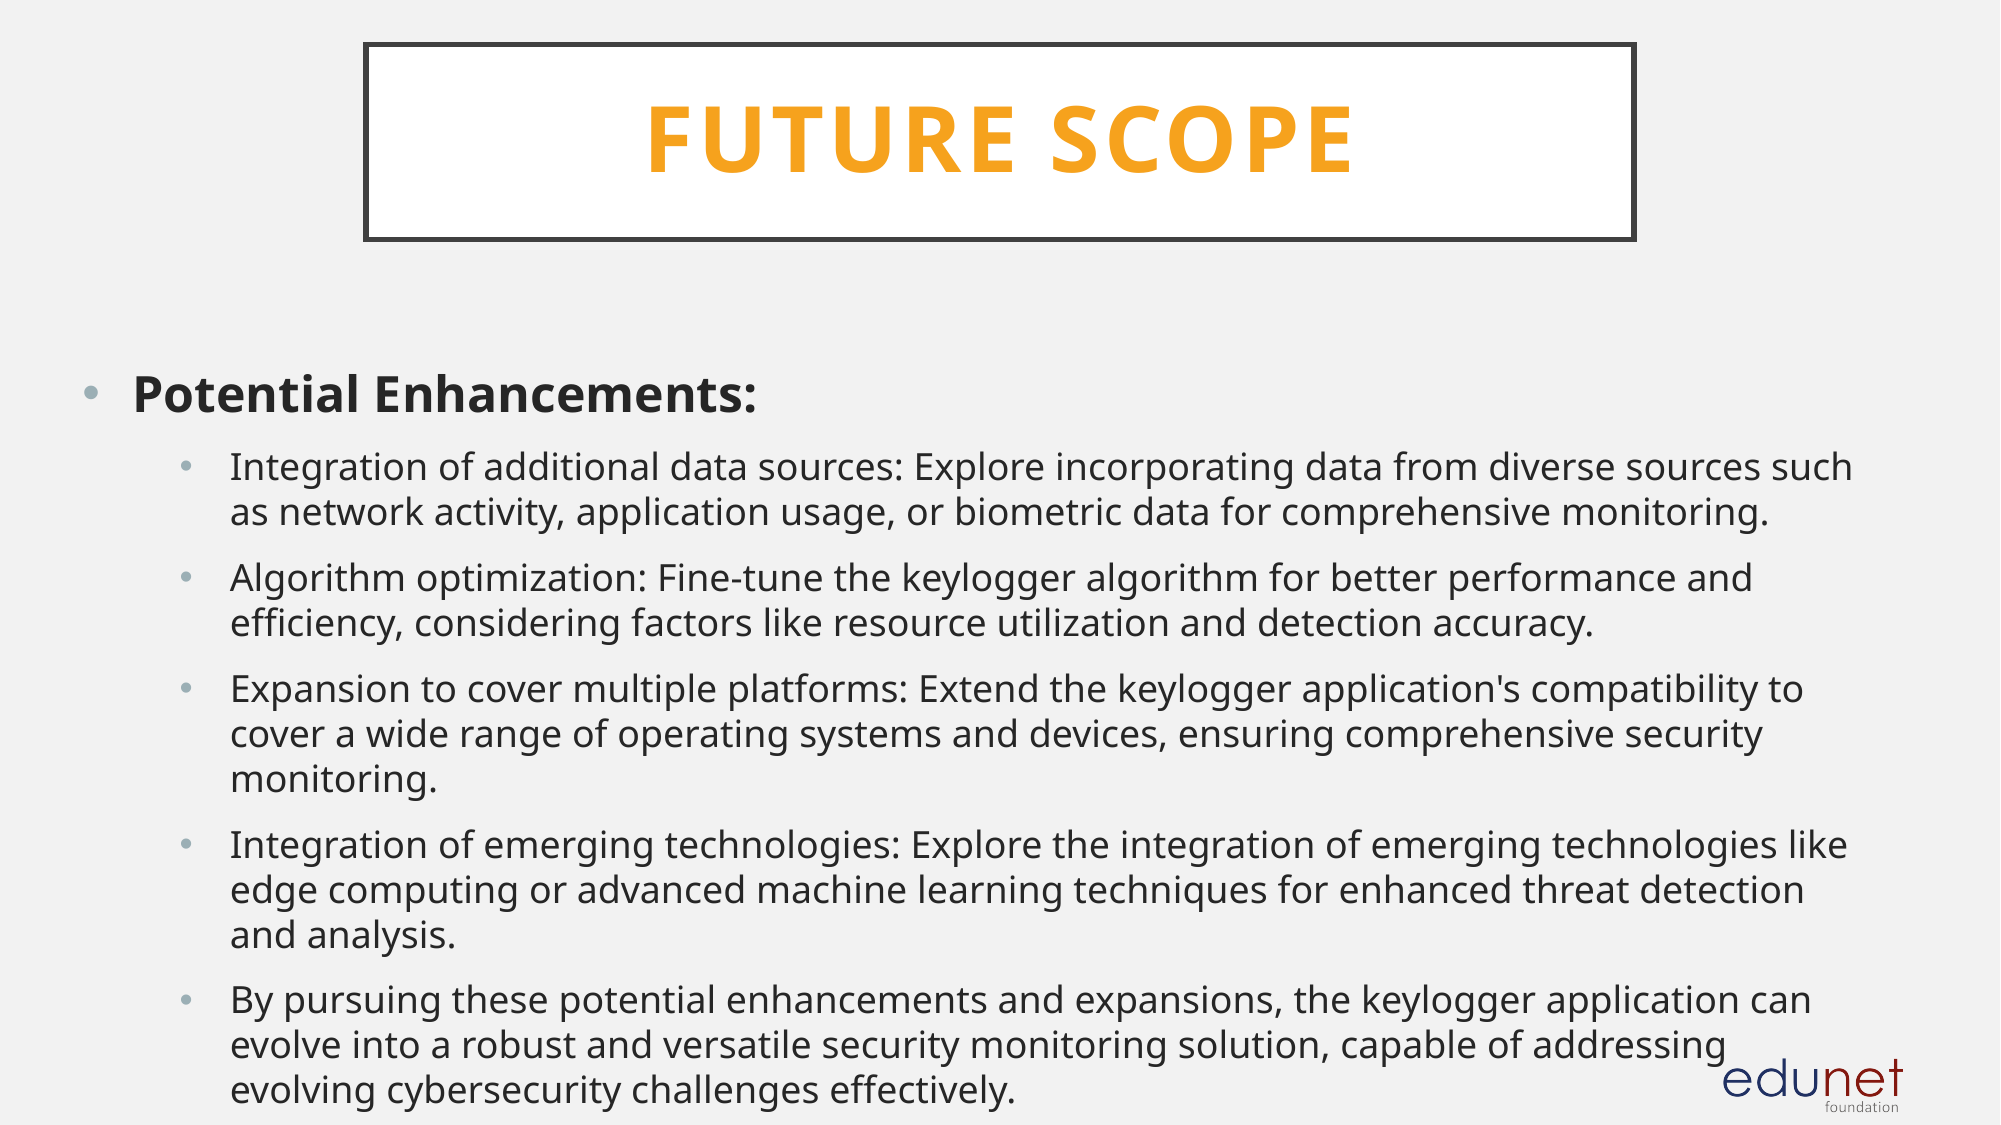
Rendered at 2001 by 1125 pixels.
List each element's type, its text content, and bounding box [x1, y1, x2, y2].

list Potential Enhancements: Integration of additional data sources: Explore incorporating data from diverse sources such as network activity, application usage, or biometric data for comprehensive monitoring. Algorithm optimization: Fine-tune the keylogger algorithm for better performance and efficiency, considering factors like resource utilization and detection accuracy. Expansion to cover multiple platforms: Extend the keylogger application's compatibility to cover a wide range of operating systems and devices, ensuring comprehensive security monitoring. Integration of emerging technologies: Explore the integration of emerging technologies like edge computing or advanced machine learning techniques for enhanced threat detection and analysis. By pursuing these potential enhancements and expansions, the keylogger application can evolve into a robust and versatile security monitoring solution, capable of addressing evolving cybersecurity challenges effectively. [67, 354, 1877, 1000]
picture [1719, 1056, 1905, 1116]
title FUTURE SCOPE [363, 42, 1637, 242]
